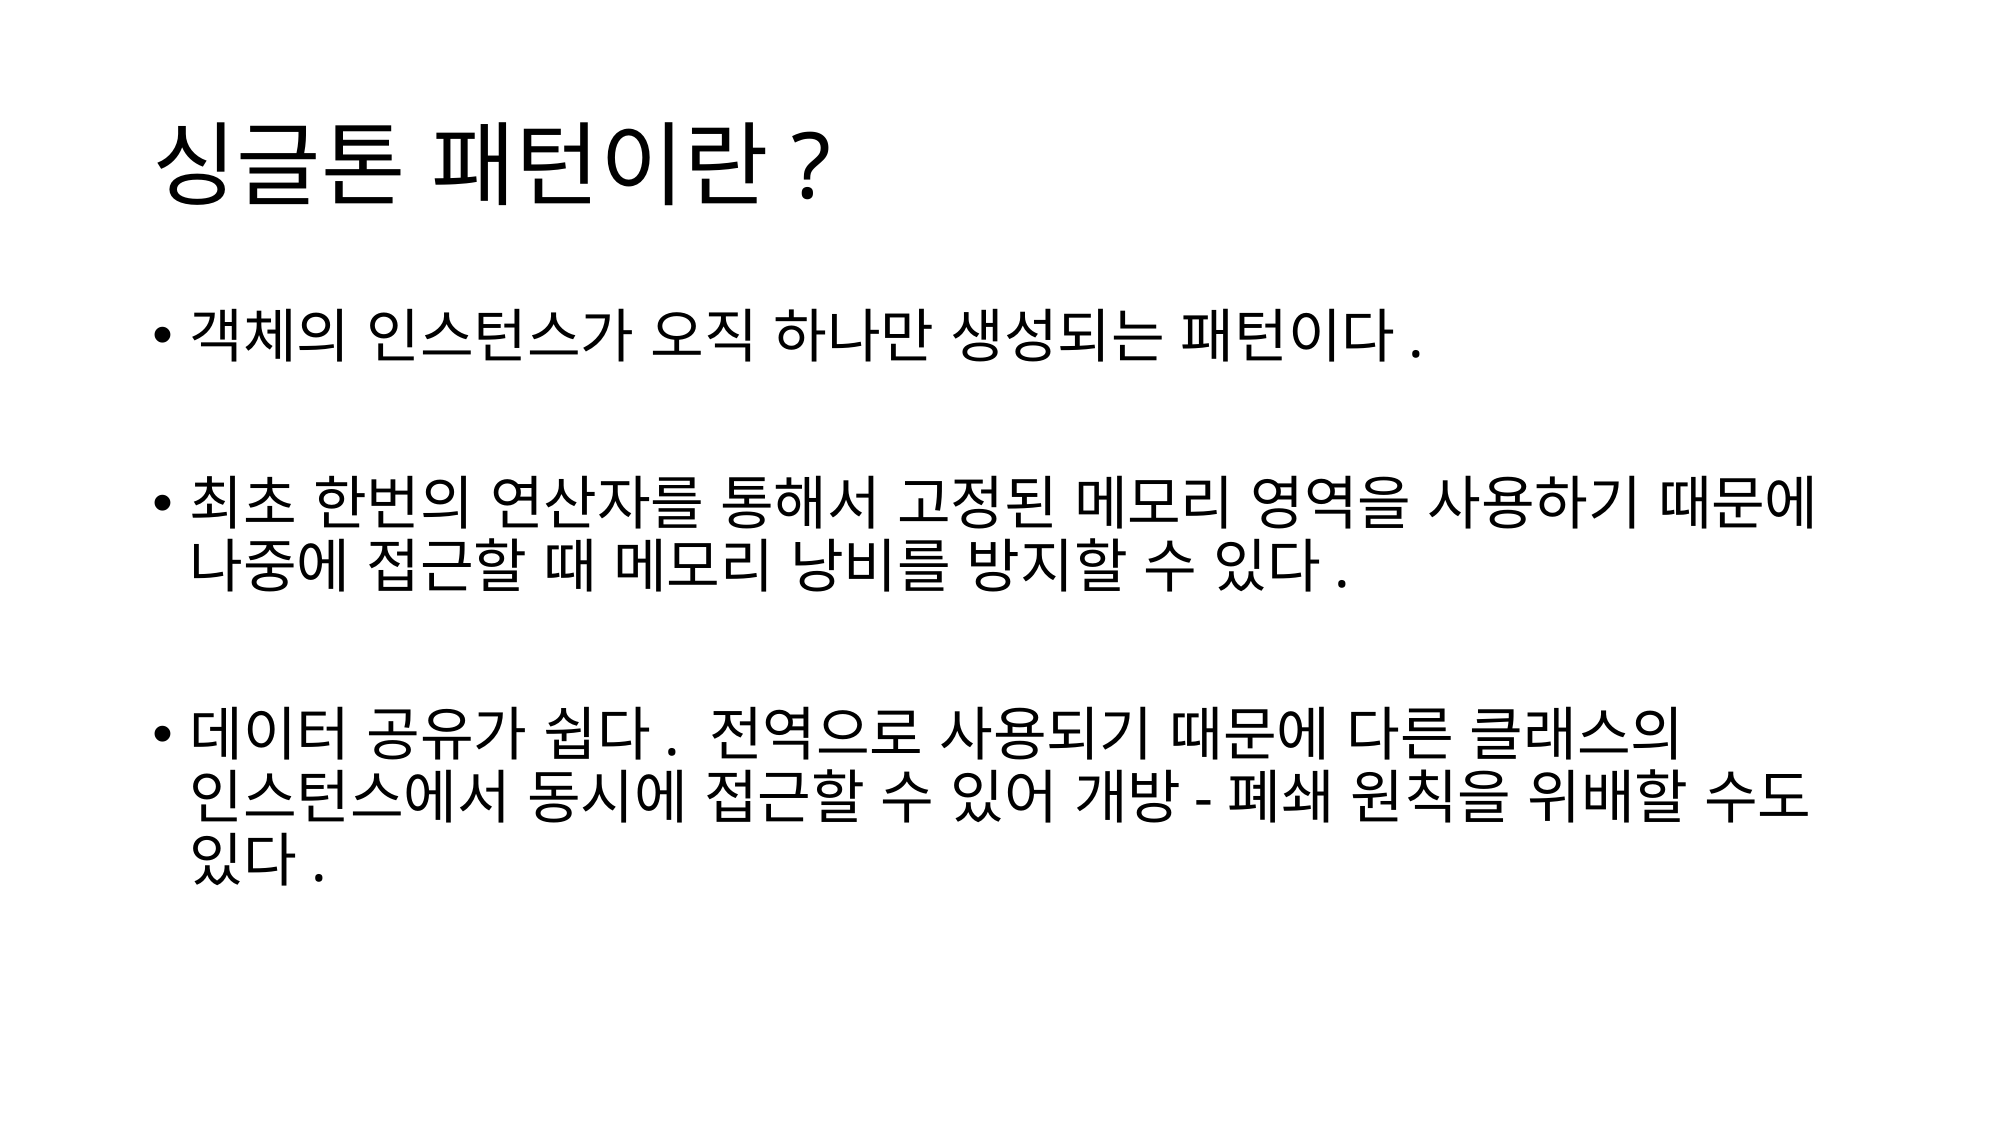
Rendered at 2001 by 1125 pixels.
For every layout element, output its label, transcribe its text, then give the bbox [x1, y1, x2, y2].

list 객체의 인스턴스가 오직 하나만 생성되는 패턴이다. 최초 한번의 연산자를 통해서 고정된 메모리 영역을 사용하기 때문에 나중에 접근할 때 메모리 낭비를 방지할 수 있다. 데이터 공유가 쉽다. 전역으로 사용되기 때문에 다른 클래스의 인스턴스에서 동시에 접근할 수 있어 개방-폐쇄 원칙을 위배할 수도 있다. [137, 299, 1863, 1014]
title 싱글톤 패턴이란? [137, 59, 1863, 278]
